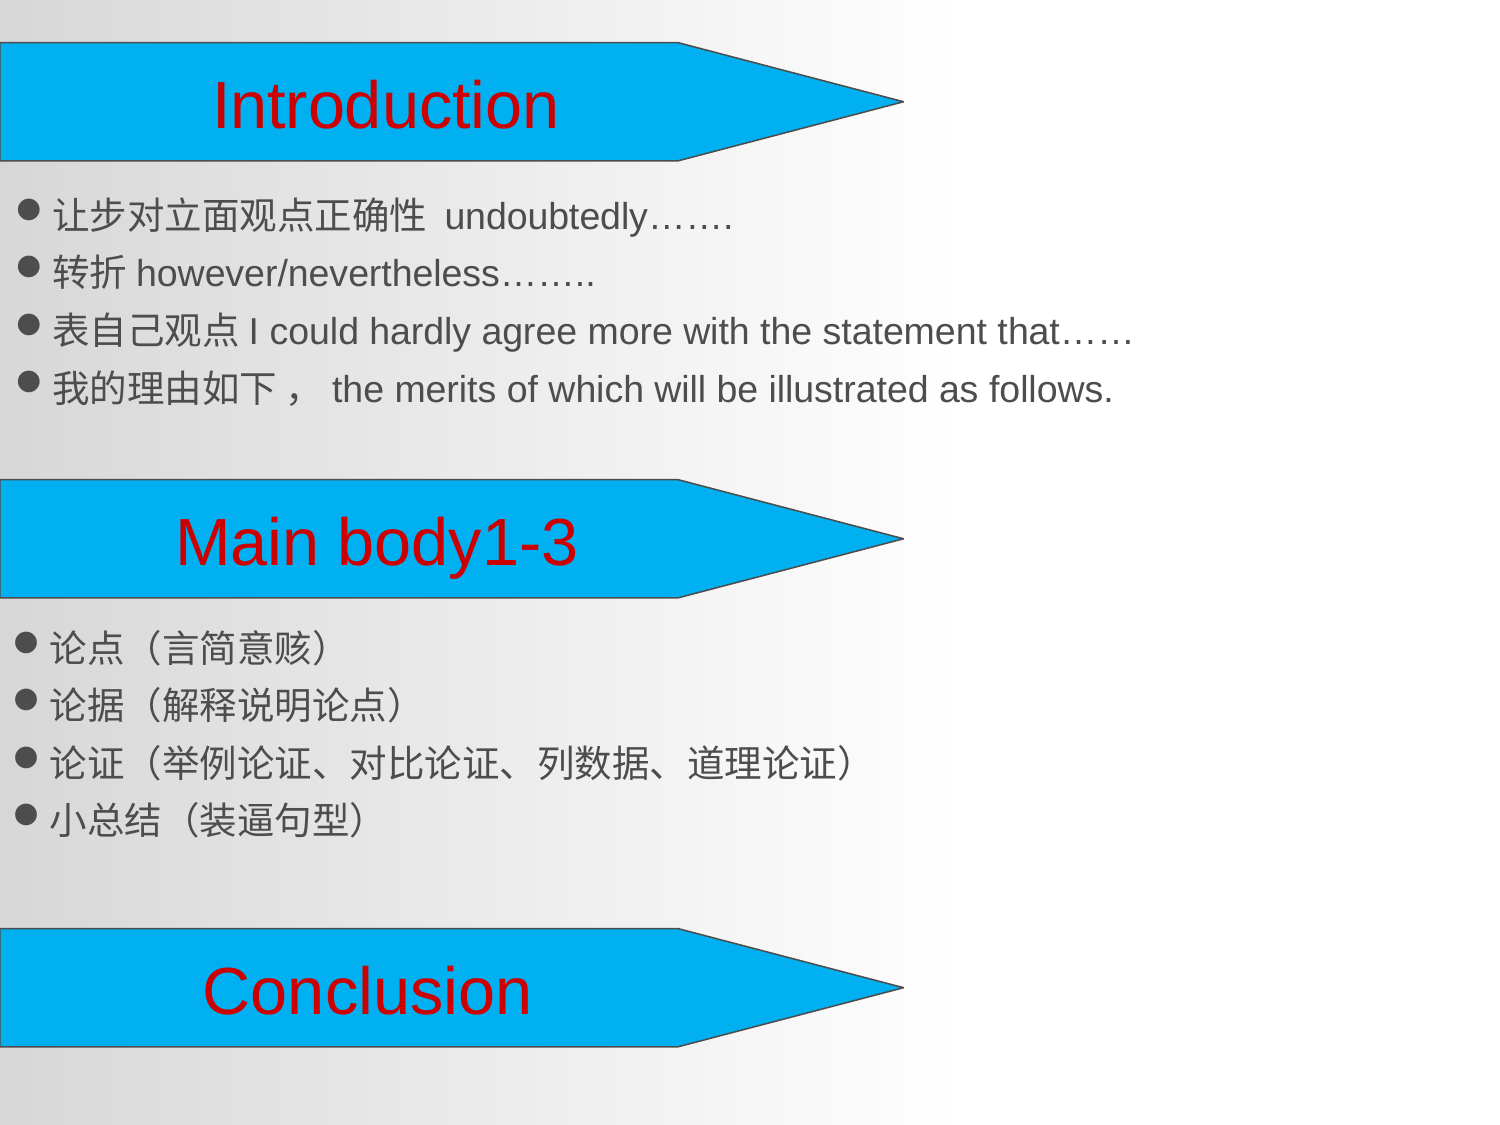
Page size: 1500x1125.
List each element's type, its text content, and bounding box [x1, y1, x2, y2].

text_box Introduction [0, 42, 904, 161]
text_box 论点（言简意赅） 论据（解释说明论点） 论证（举例论证、对比论证、列数据、道理论证） 小总结（装逼句型） [0, 617, 1173, 850]
text_box Conclusion [0, 928, 904, 1047]
text_box Main body1-3 [0, 479, 904, 598]
text_box 让步对立面观点正确性 undoubtedly……. 转折however/nevertheless…….. 表自己观点I could hardly agree more with the statement that…… 我的理由如下 ，the merits of which will be illustrated as follows. [0, 184, 1176, 417]
